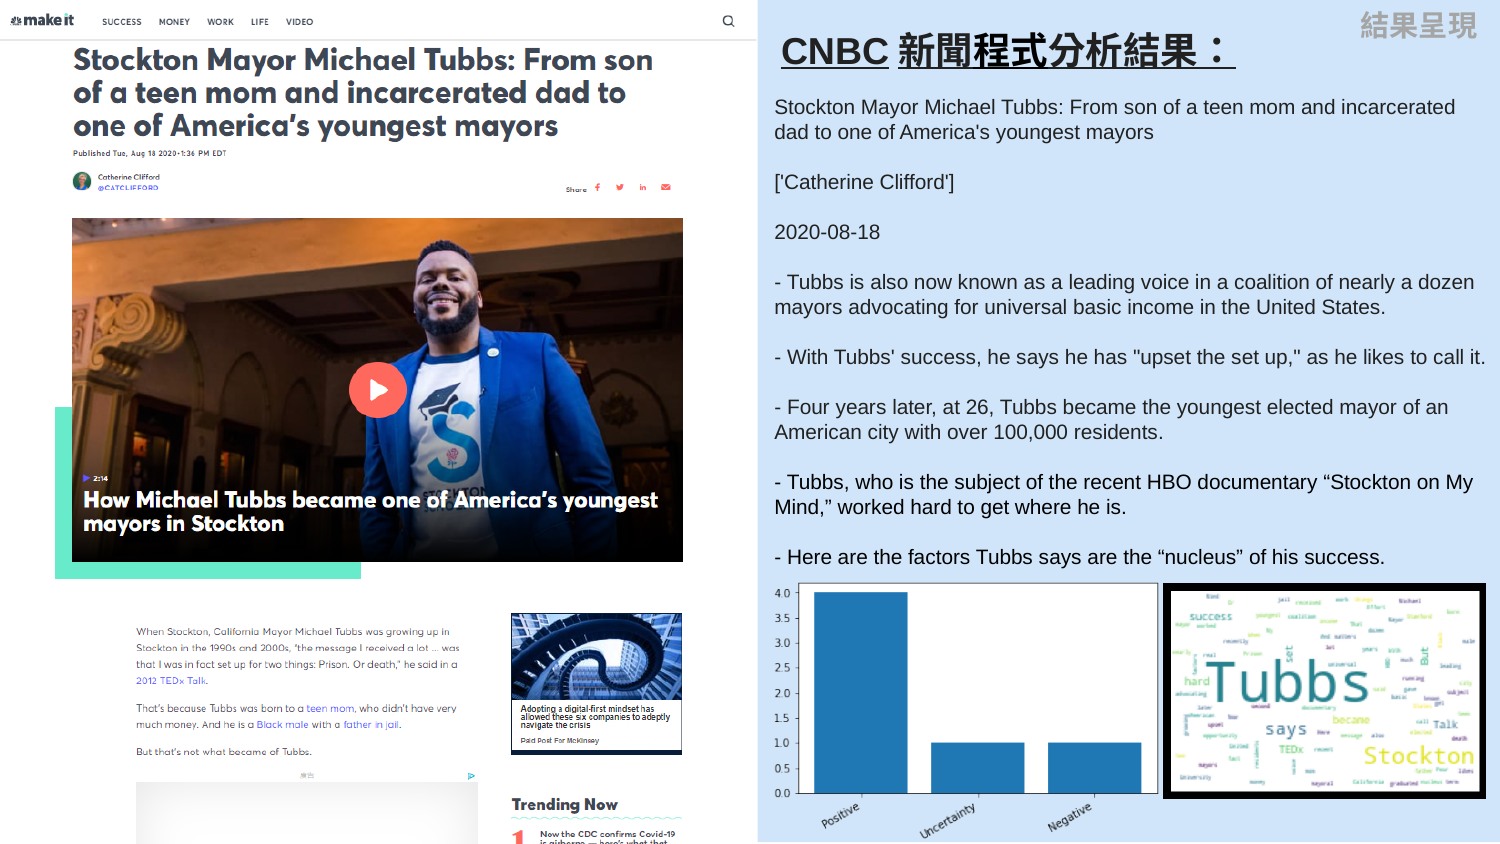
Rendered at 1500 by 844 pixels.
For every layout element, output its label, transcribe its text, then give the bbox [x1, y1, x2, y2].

text_box CNBC新聞程式分析結果： [766, 19, 1493, 80]
text_box [1167, 577, 1500, 843]
picture [765, 575, 1486, 844]
text_box Stockton Mayor Michael Tubbs: From son of a teen mom and incarcerated dad to one of America's youngest mayors ['Catherine Clifford'] 2020-08-18 - Tubbs is also now known as a leading voice in a coalition of nearly a dozen mayors advocating for universal basic income in the United States. - With Tubbs' success, he says he has "upset the set up," as he likes to call it. - Four years later, at 26, Tubbs became the youngest elected mayor of an American city with over 100,000 residents. - Tubbs, who is the subject of the recent HBO documentary “Stockton on My Mind,” worked hard to get where he is. - Here are the factors Tubbs says are the “nucleus” of his success. [760, 86, 1500, 577]
text_box [757, 0, 1500, 86]
text_box 結果呈現 [1211, 0, 1500, 50]
picture [0, 8, 757, 844]
